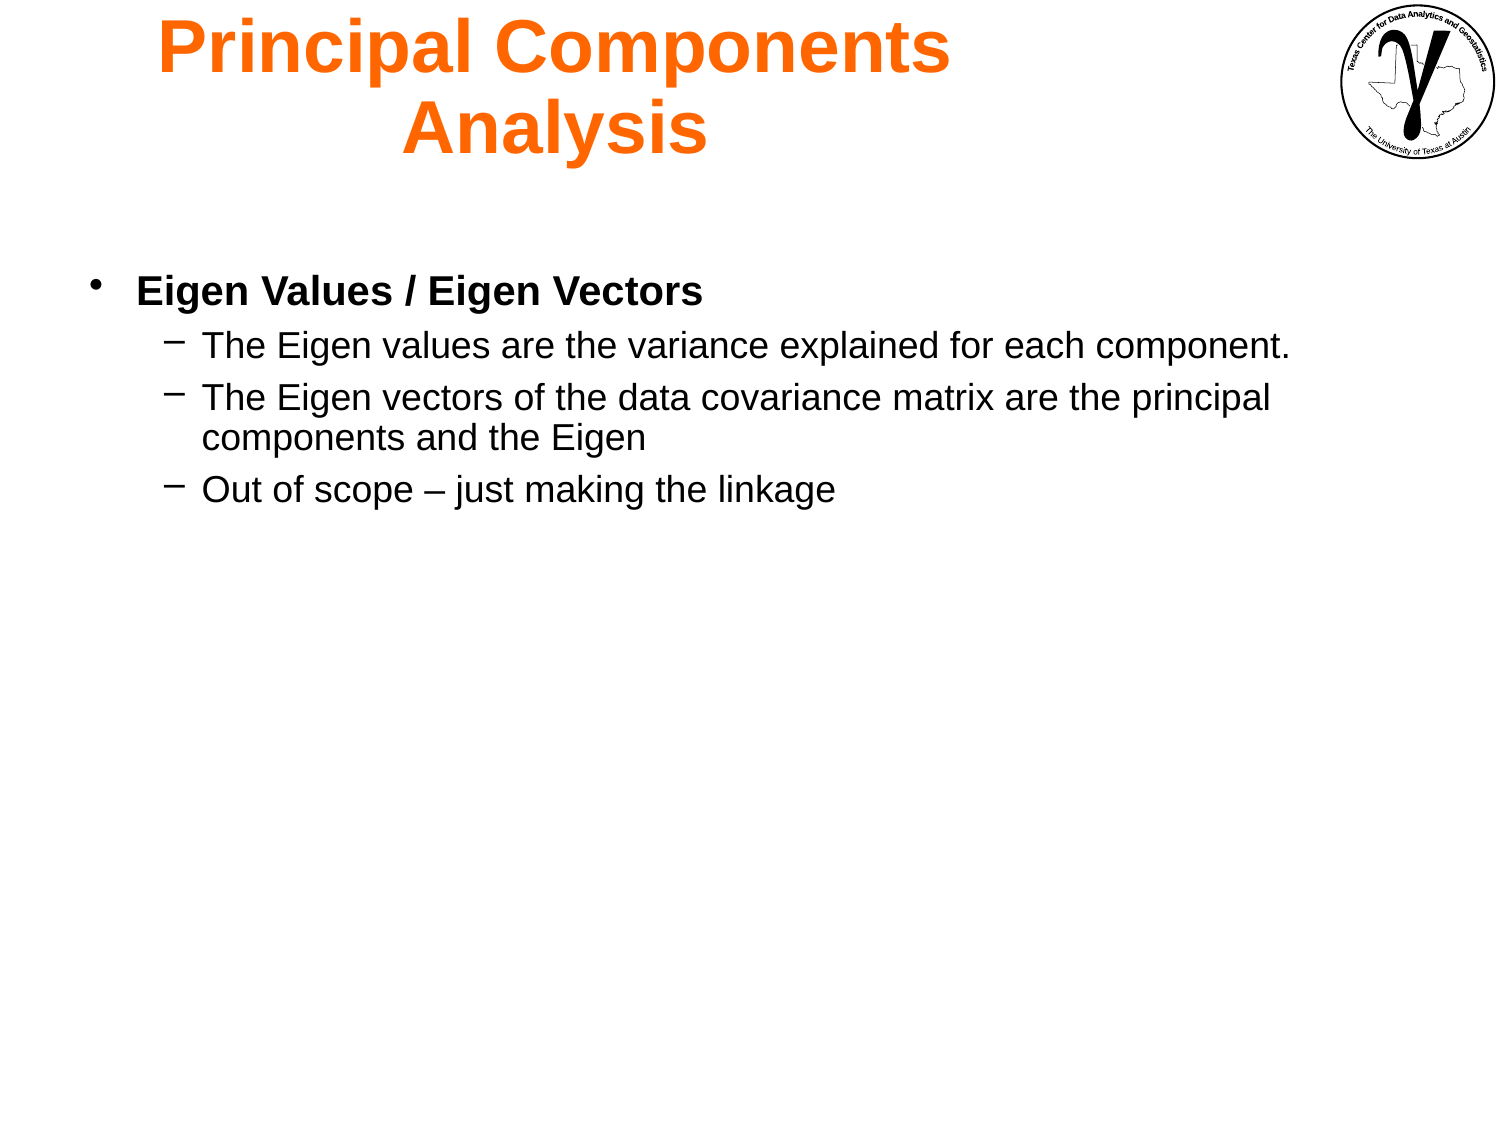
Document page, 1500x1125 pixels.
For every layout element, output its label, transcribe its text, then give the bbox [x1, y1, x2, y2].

title Principal Components Analysis [74, 0, 1037, 188]
text_box Eigen Values / Eigen Vectors The Eigen values are the variance explained for each component. The Eigen vectors of the data covariance matrix are the principal components and the Eigen Out of scope – just making the linkage [74, 262, 1350, 938]
